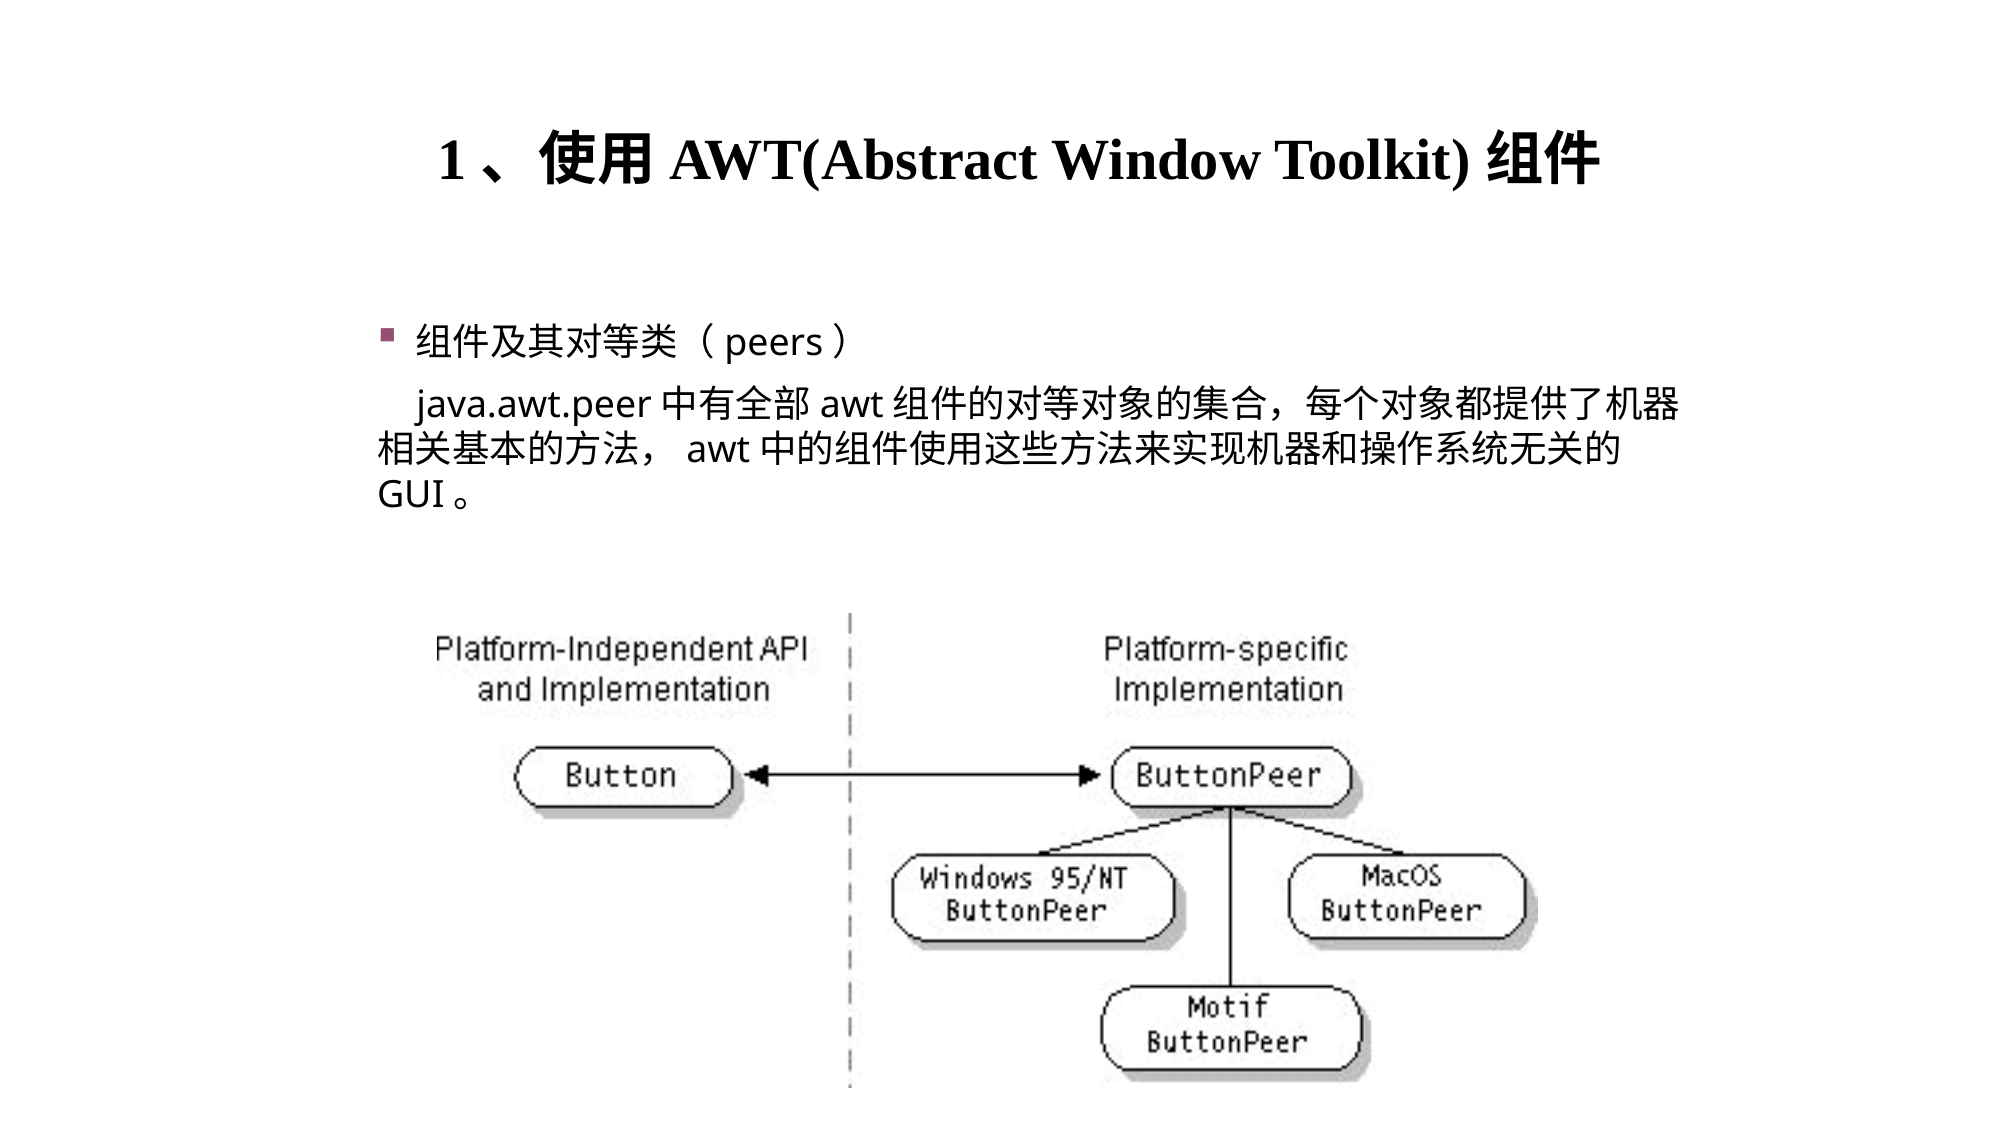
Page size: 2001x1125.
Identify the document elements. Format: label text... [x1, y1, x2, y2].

text_box 1、使用AWT(Abstract Window Toolkit)组件 [422, 99, 1617, 199]
text_box 组件及其对等类（peers） java.awt.peer中有全部awt组件的对等对象的集合，每个对象都提供了机器相关基本的方法，awt中的组件使用这些方法来实现机器和操作系统无关的GUI。 [362, 310, 1700, 523]
picture [437, 613, 1538, 1088]
